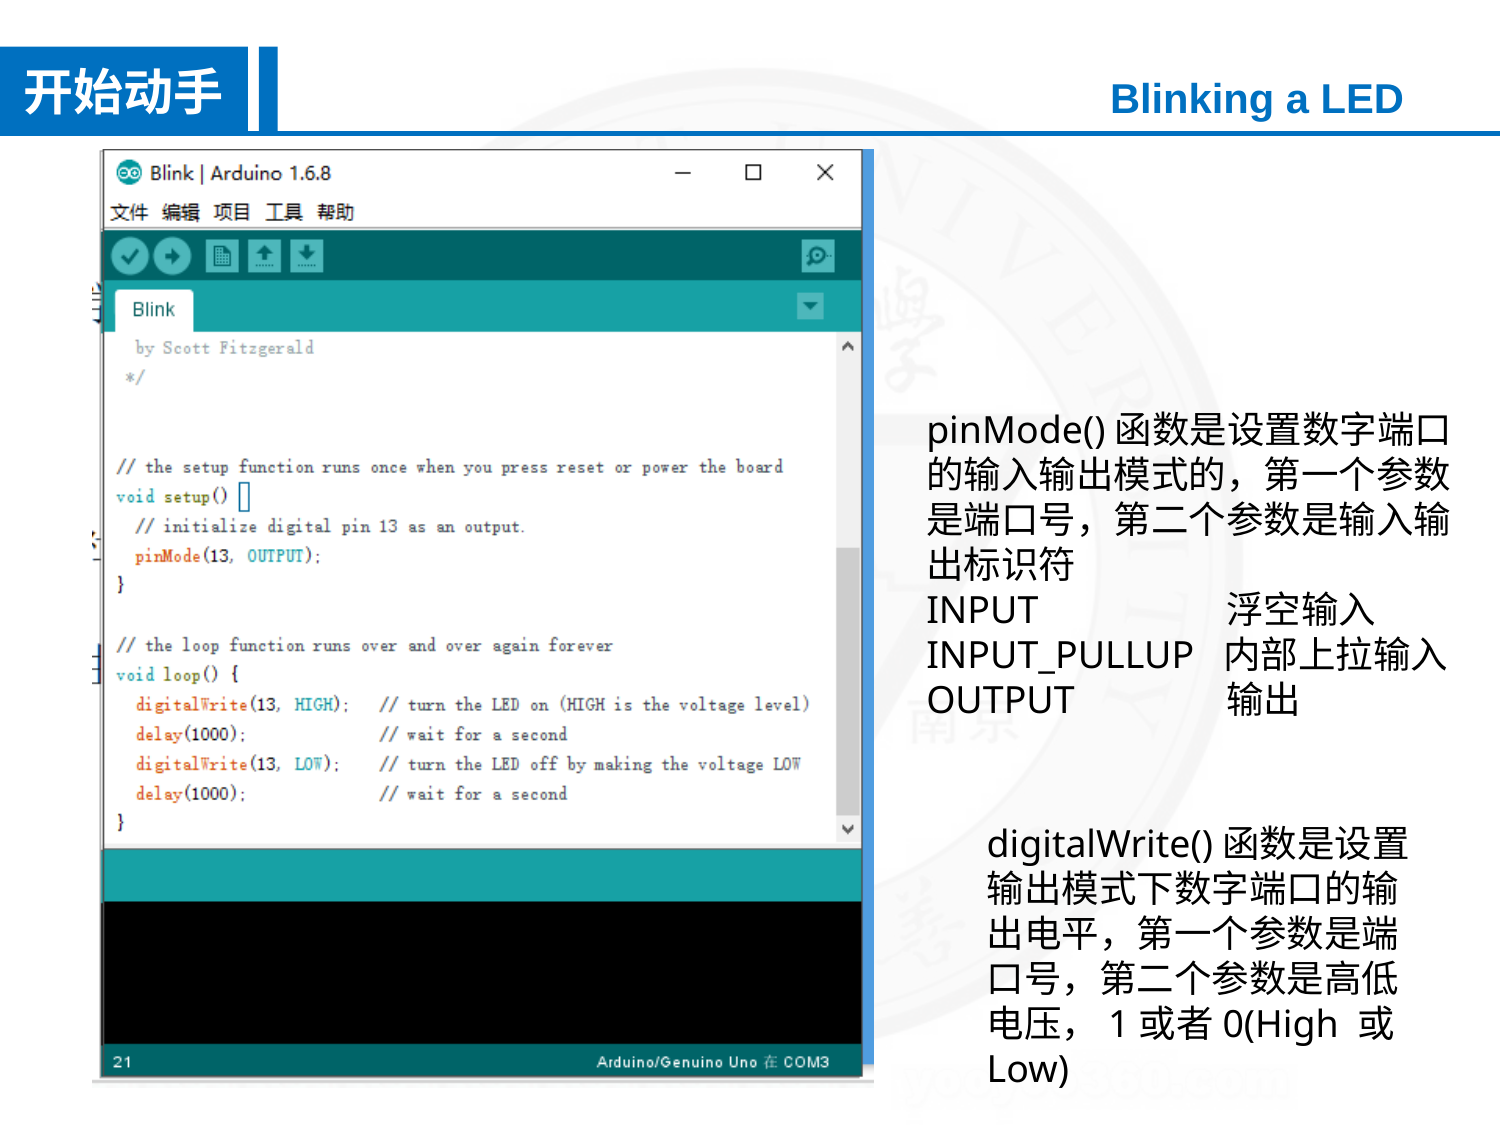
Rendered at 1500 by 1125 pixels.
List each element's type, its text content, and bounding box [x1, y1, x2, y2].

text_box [0, 46, 278, 133]
picture [92, 149, 874, 1088]
text_box digitalWrite()函数是设置输出模式下数字端口的输出电平，第一个参数是端口号，第二个参数是高低电压，1或者0(High 或 Low) [971, 812, 1429, 1098]
text_box pinMode()函数是设置数字端口的输入输出模式的，第一个参数是端口号，第二个参数是输入输出标识符 INPUT 浮空输入 INPUT_PULLUP 内部上拉输入 OUTPUT 输出 [911, 398, 1500, 774]
text_box Blinking a LED [833, 64, 1431, 130]
